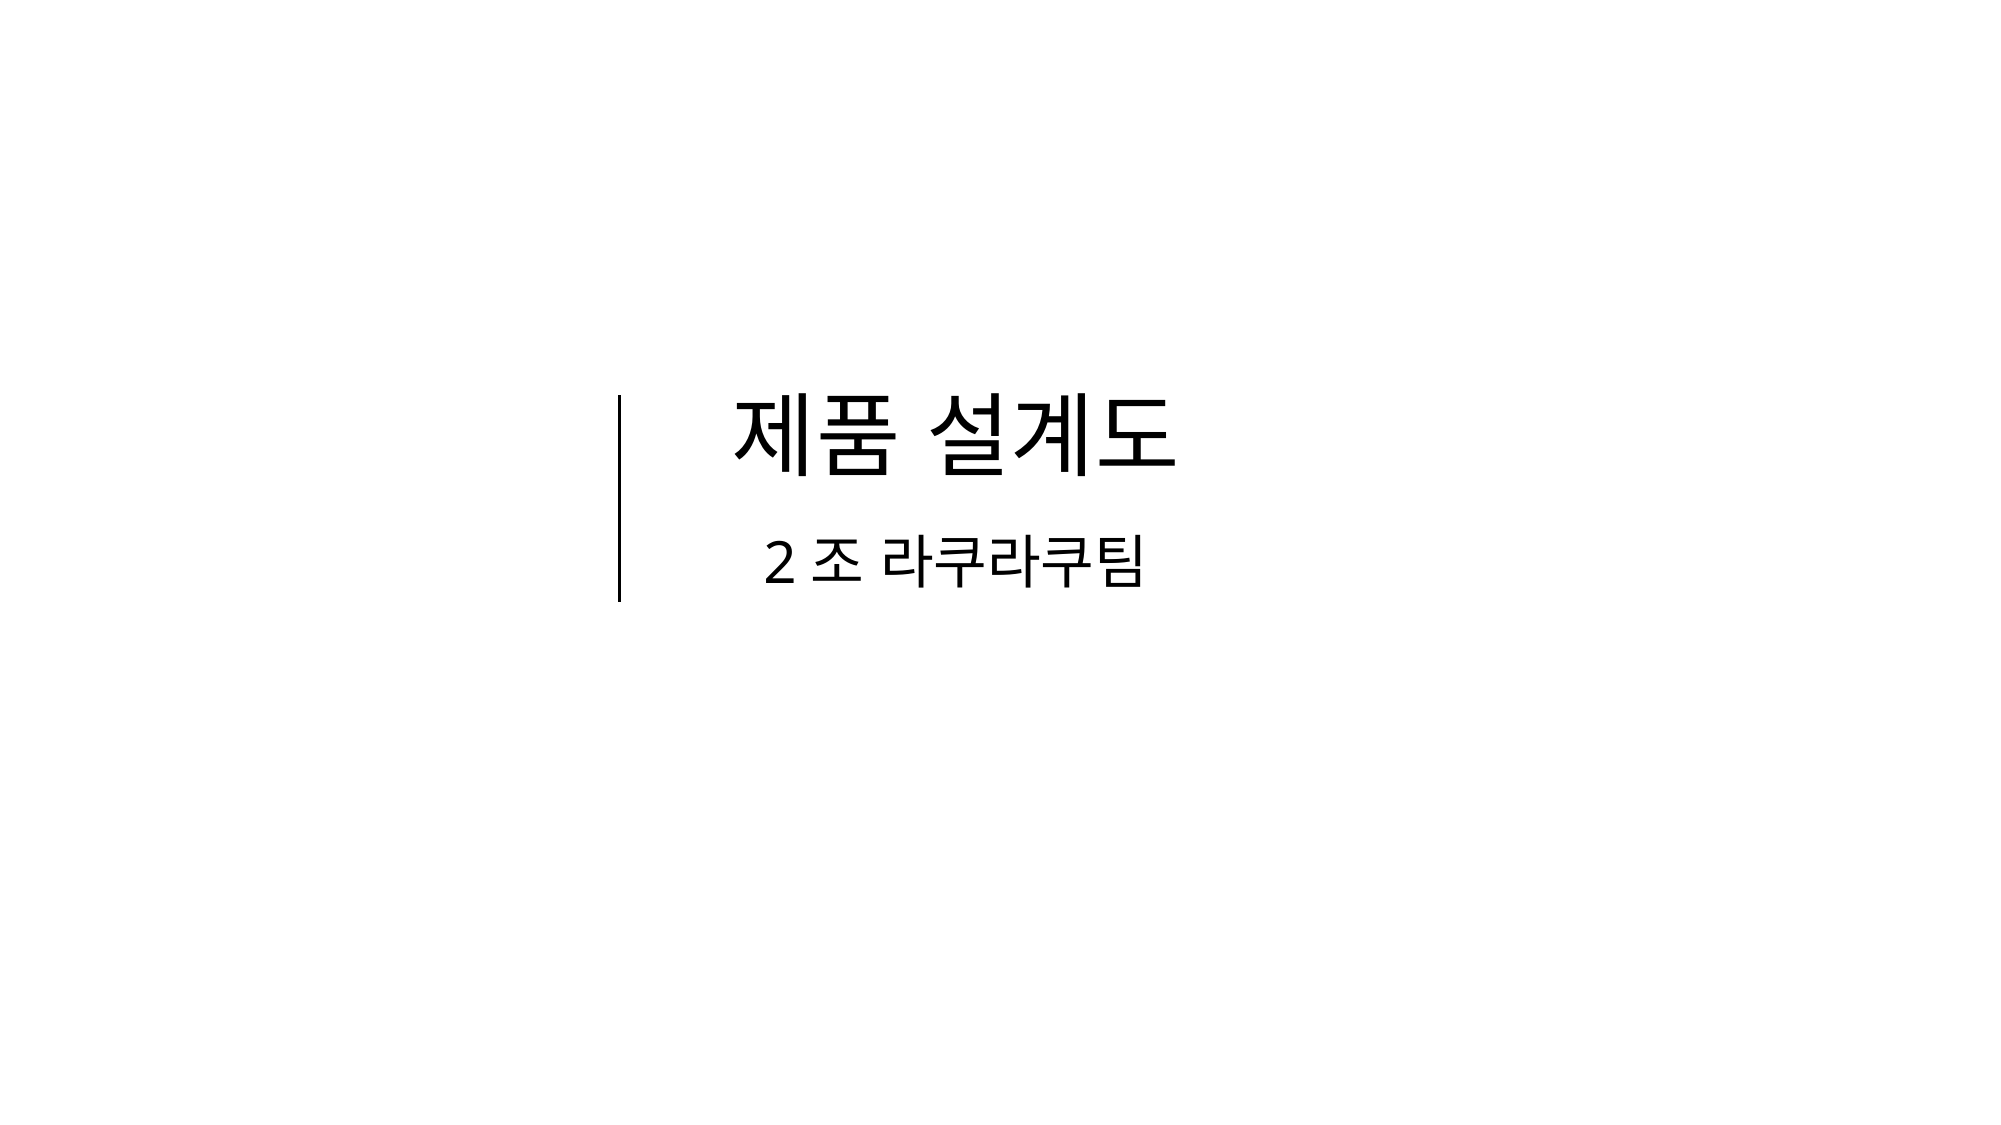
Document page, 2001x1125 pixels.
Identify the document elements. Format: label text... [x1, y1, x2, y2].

text_box 2조 라쿠라쿠팀 [719, 504, 1192, 616]
text_box 제품 설계도 [638, 339, 1273, 526]
